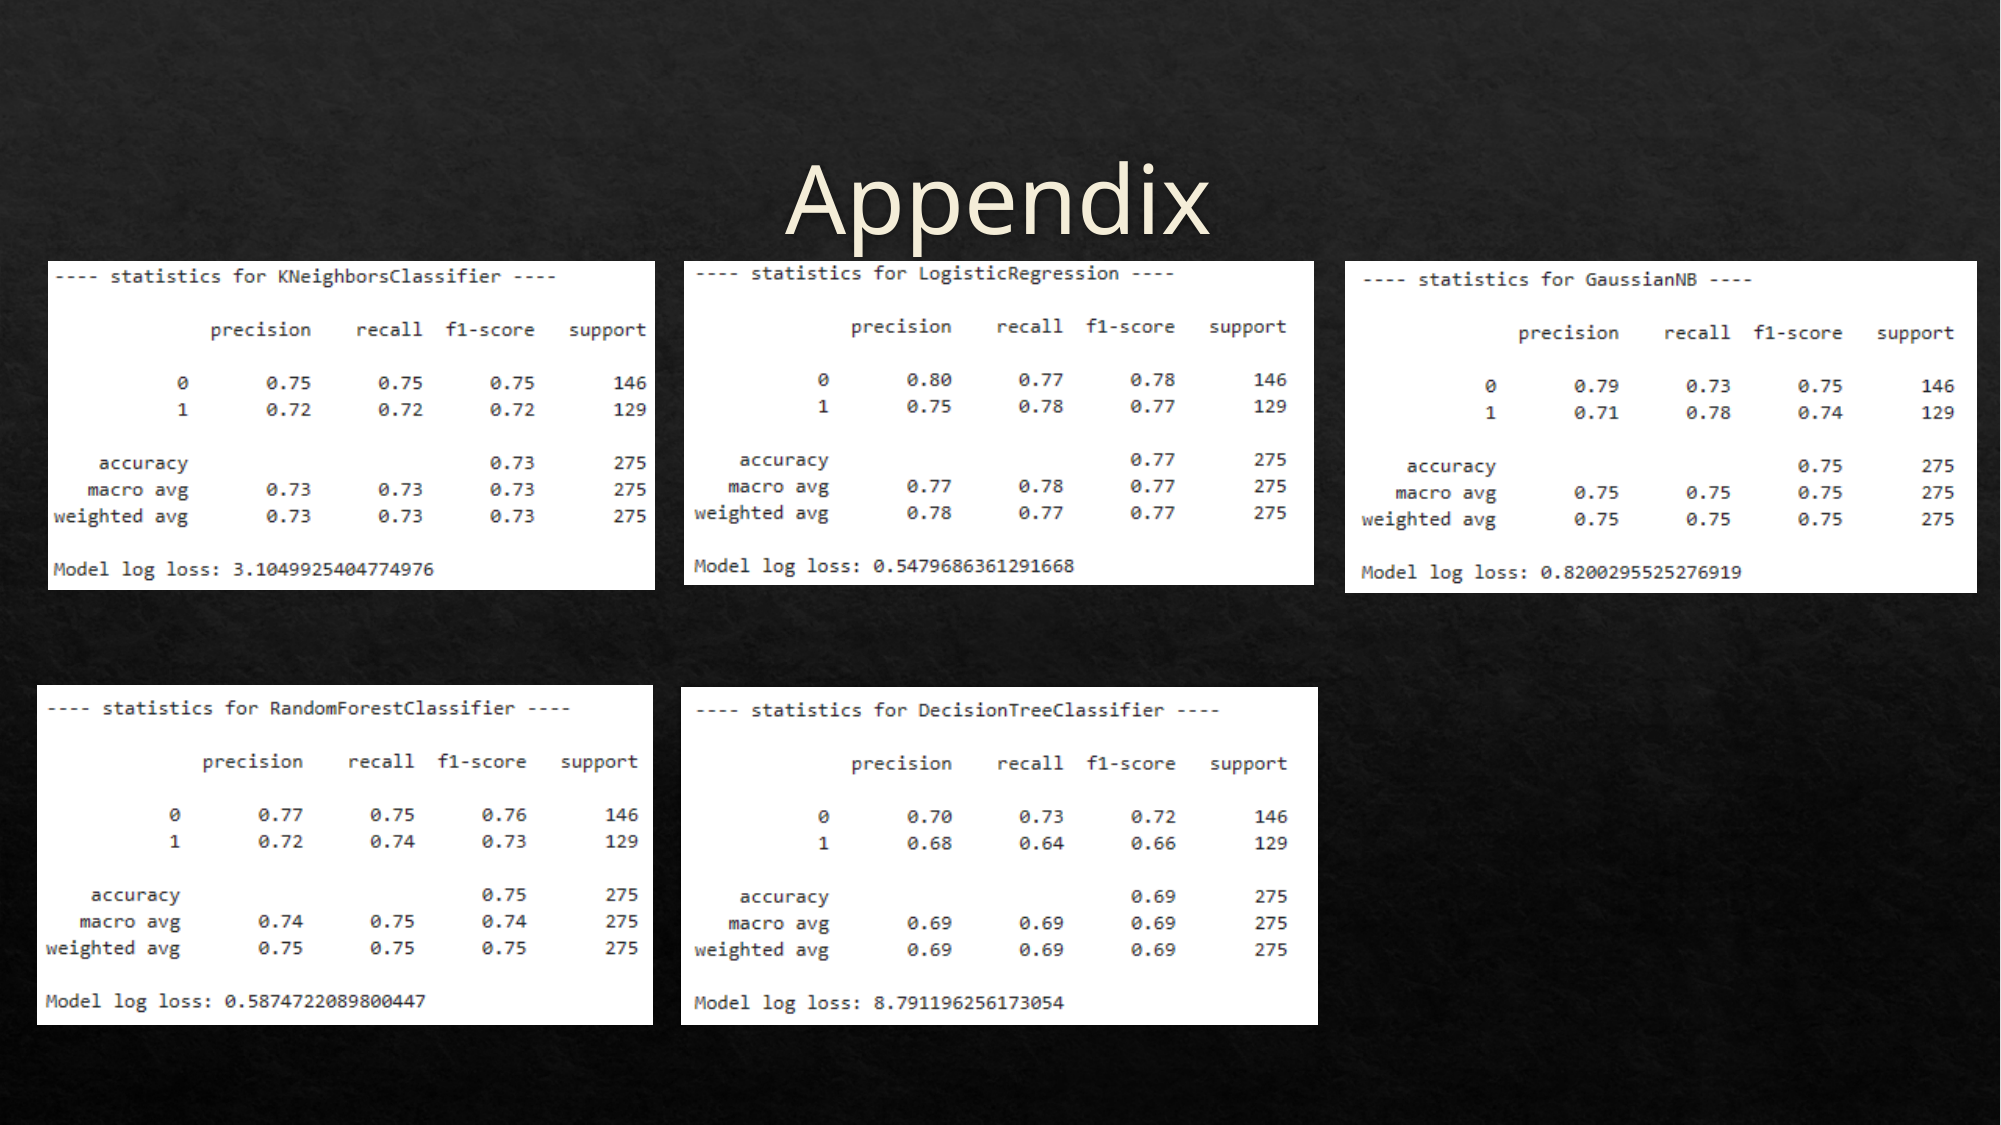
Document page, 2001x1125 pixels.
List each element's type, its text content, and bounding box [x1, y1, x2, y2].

picture [47, 260, 655, 590]
picture [684, 261, 1315, 585]
picture [37, 685, 654, 1026]
picture [1345, 261, 1977, 593]
title Appendix [149, 99, 1849, 307]
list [680, 687, 1318, 1026]
